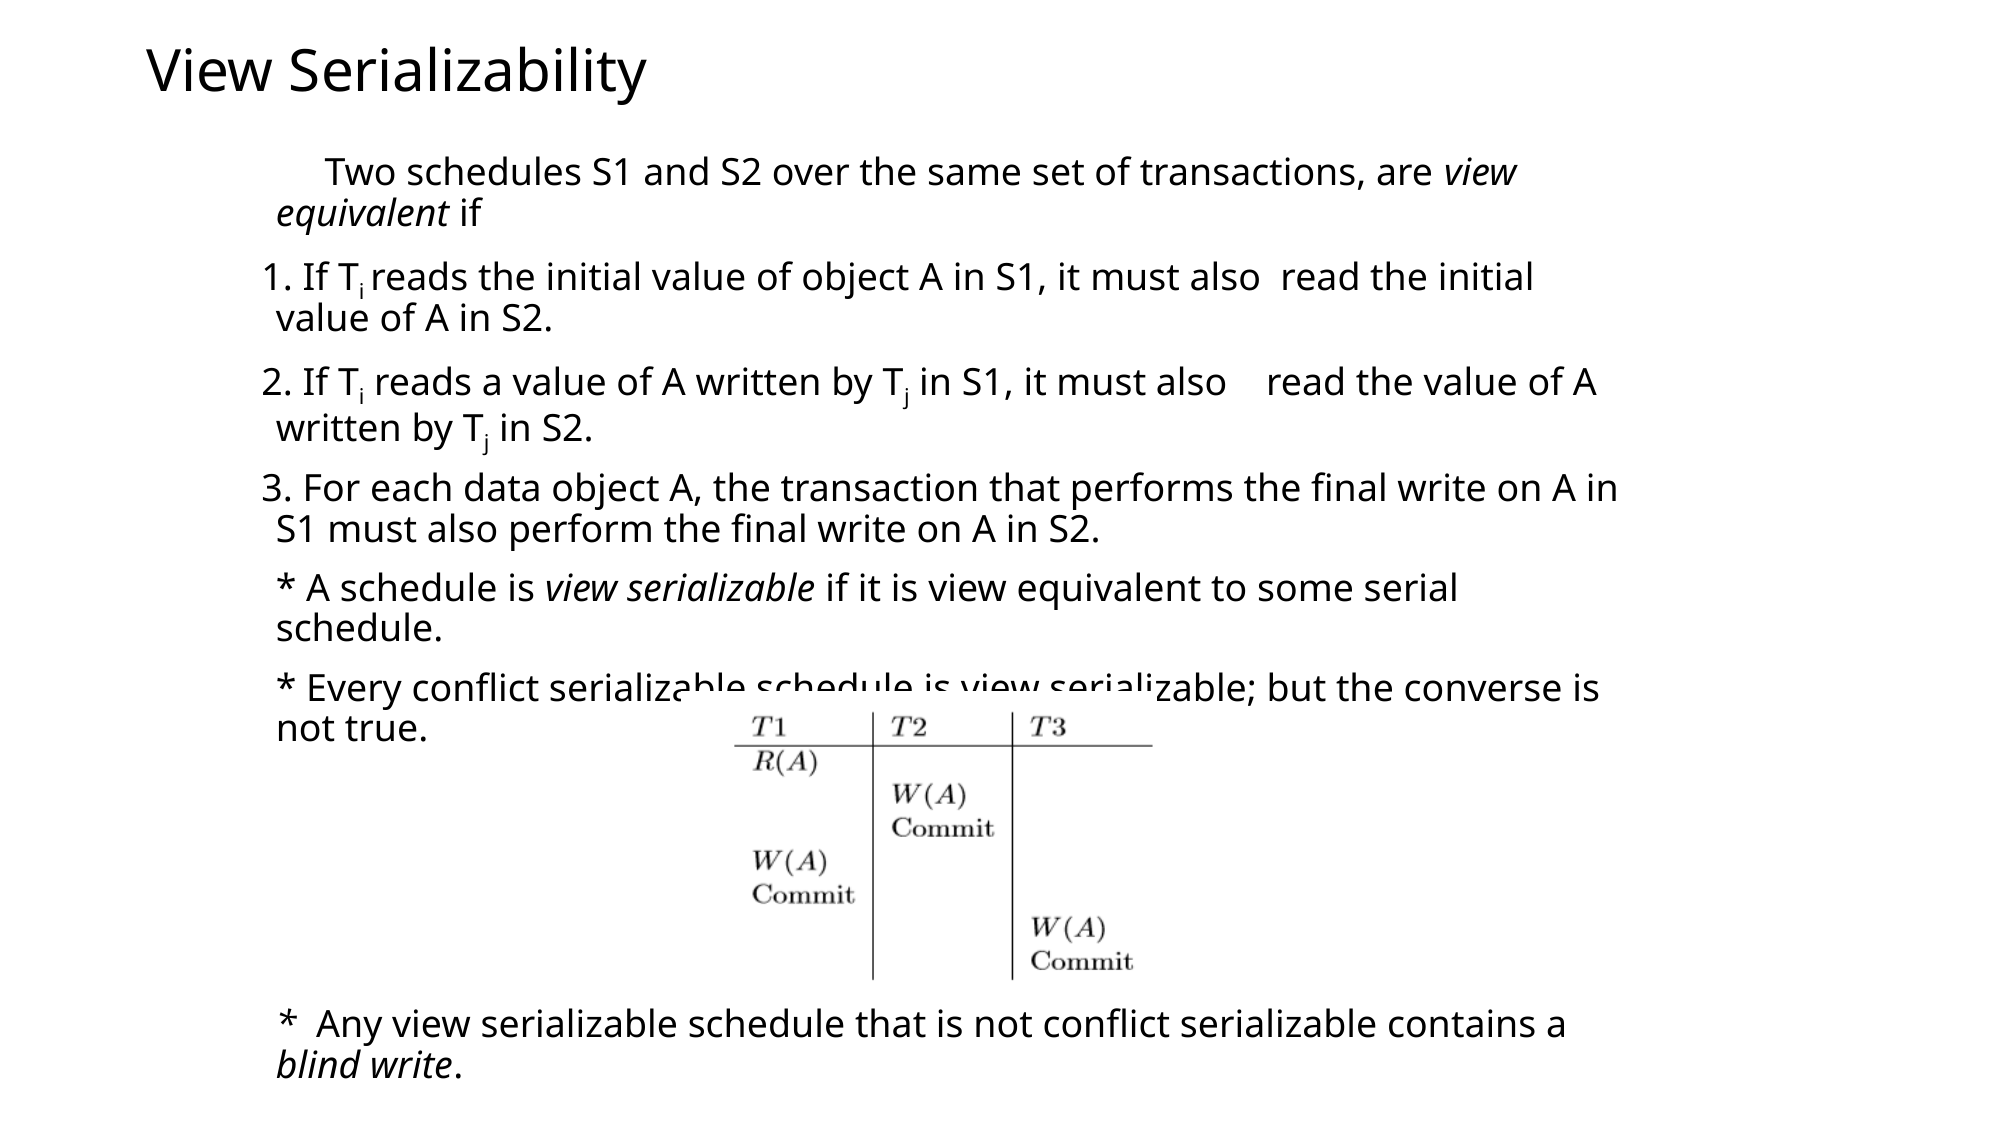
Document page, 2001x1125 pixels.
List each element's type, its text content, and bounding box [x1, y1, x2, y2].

picture [681, 691, 1157, 984]
title View Serializability [131, 0, 1857, 146]
list Two schedules S1 and S2 over the same set of transactions, are view equivalent if 1. If Ti reads the initial value of object A in S1, it must also read the initial value of A in S2. 2. If Ti reads a value of A written by Tj in S1, it must also read the value of A written by Tj in S2. 3. For each data object A, the transaction that performs the final write on A in S1 must also perform the final write on A in S2. * A schedule is view serializable if it is view equivalent to some serial schedule. * Every conflict serializable schedule is view serializable; but the converse is not true. * Any view serializable schedule that is not conflict serializable contains a blind write. [227, 145, 1653, 1100]
